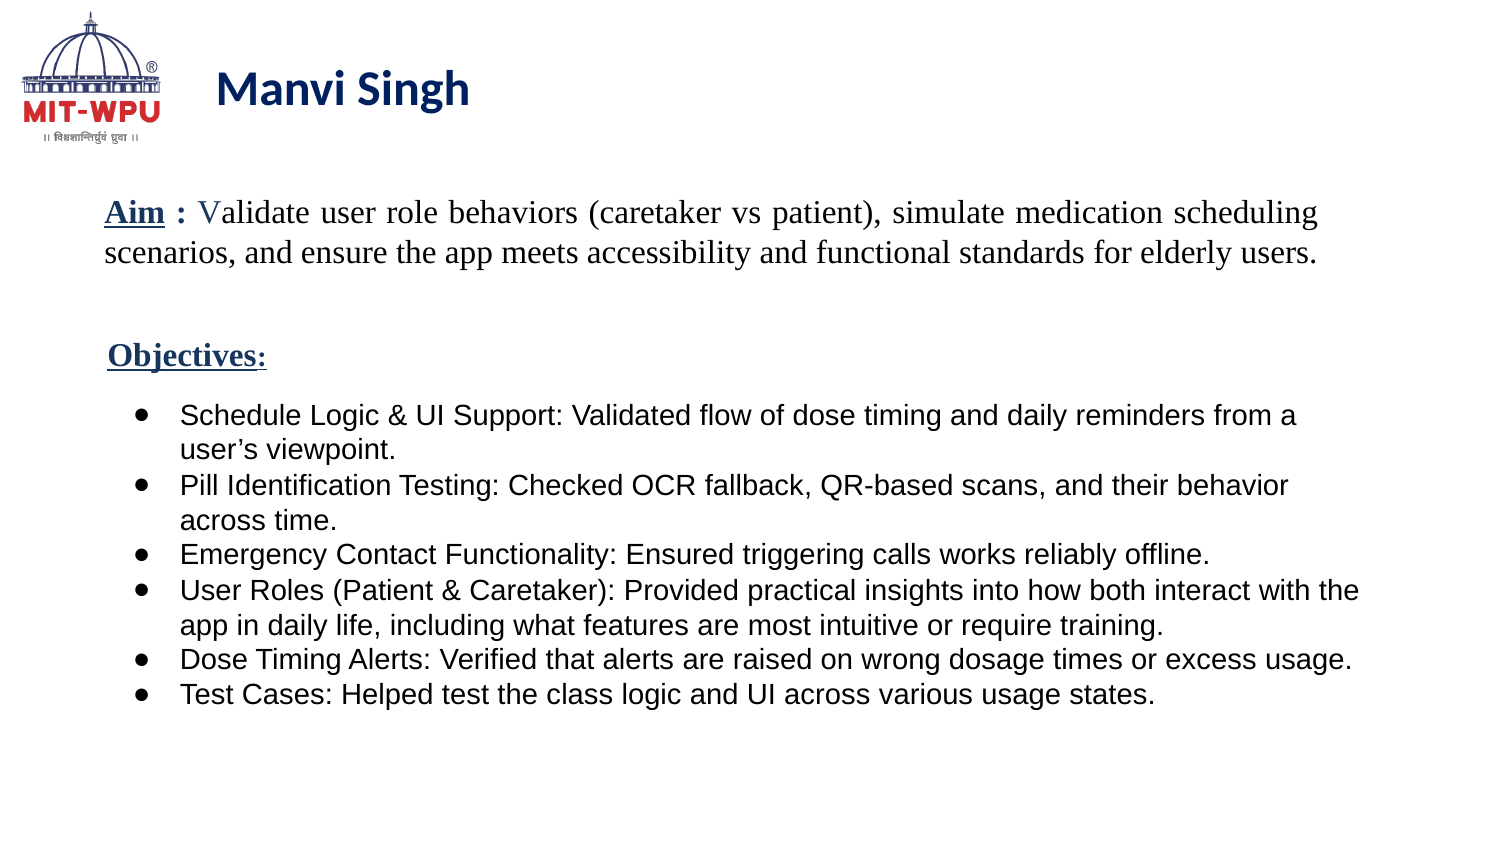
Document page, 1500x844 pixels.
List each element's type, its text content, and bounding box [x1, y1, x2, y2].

text_box Schedule Logic & UI Support: Validated flow of dose timing and daily reminders from a user’s viewpoint. Pill Identification Testing: Checked OCR fallback, QR-based scans, and their behavior across time. Emergency Contact Functionality: Ensured triggering calls works reliably offline. User Roles (Patient & Caretaker): Provided practical insights into how both interact with the app in daily life, including what features are most intuitive or require training. Dose Timing Alerts: Verified that alerts are raised on wrong dosage times or excess usage. Test Cases: Helped test the class logic and UI across various usage states. [89, 421, 1392, 720]
text_box Objectives: [92, 325, 1199, 416]
list Aim : Validate user role behaviors (caretaker vs patient), simulate medication scheduling scenarios, and ensure the app meets accessibility and functional standards for elderly users. [29, 190, 1321, 334]
picture [20, 11, 161, 144]
text_box Manvi Singh [204, 53, 1277, 123]
